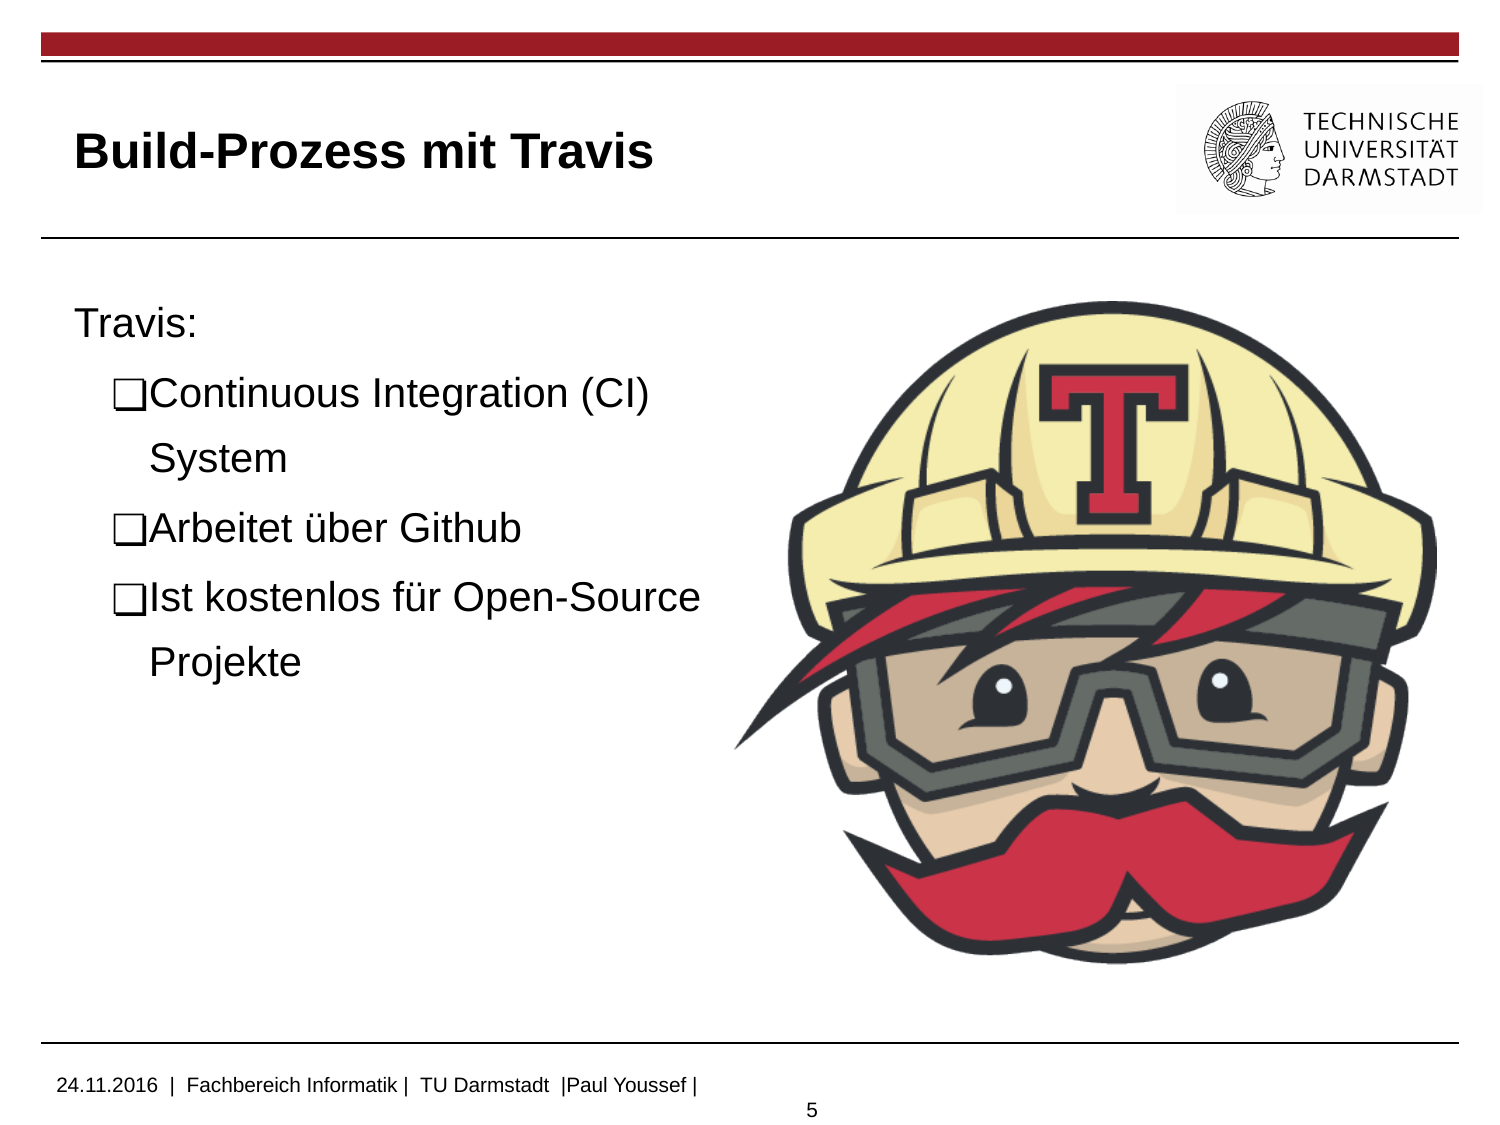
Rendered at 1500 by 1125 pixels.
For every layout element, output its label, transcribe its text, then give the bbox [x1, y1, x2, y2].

title Build-Prozess mit Travis [58, 80, 1149, 218]
list Travis: Continuous Integration (CI) System Arbeitet über Github Ist kostenlos für Open-Source Projekte [59, 265, 789, 1001]
picture [1175, 84, 1483, 214]
picture [733, 301, 1438, 965]
